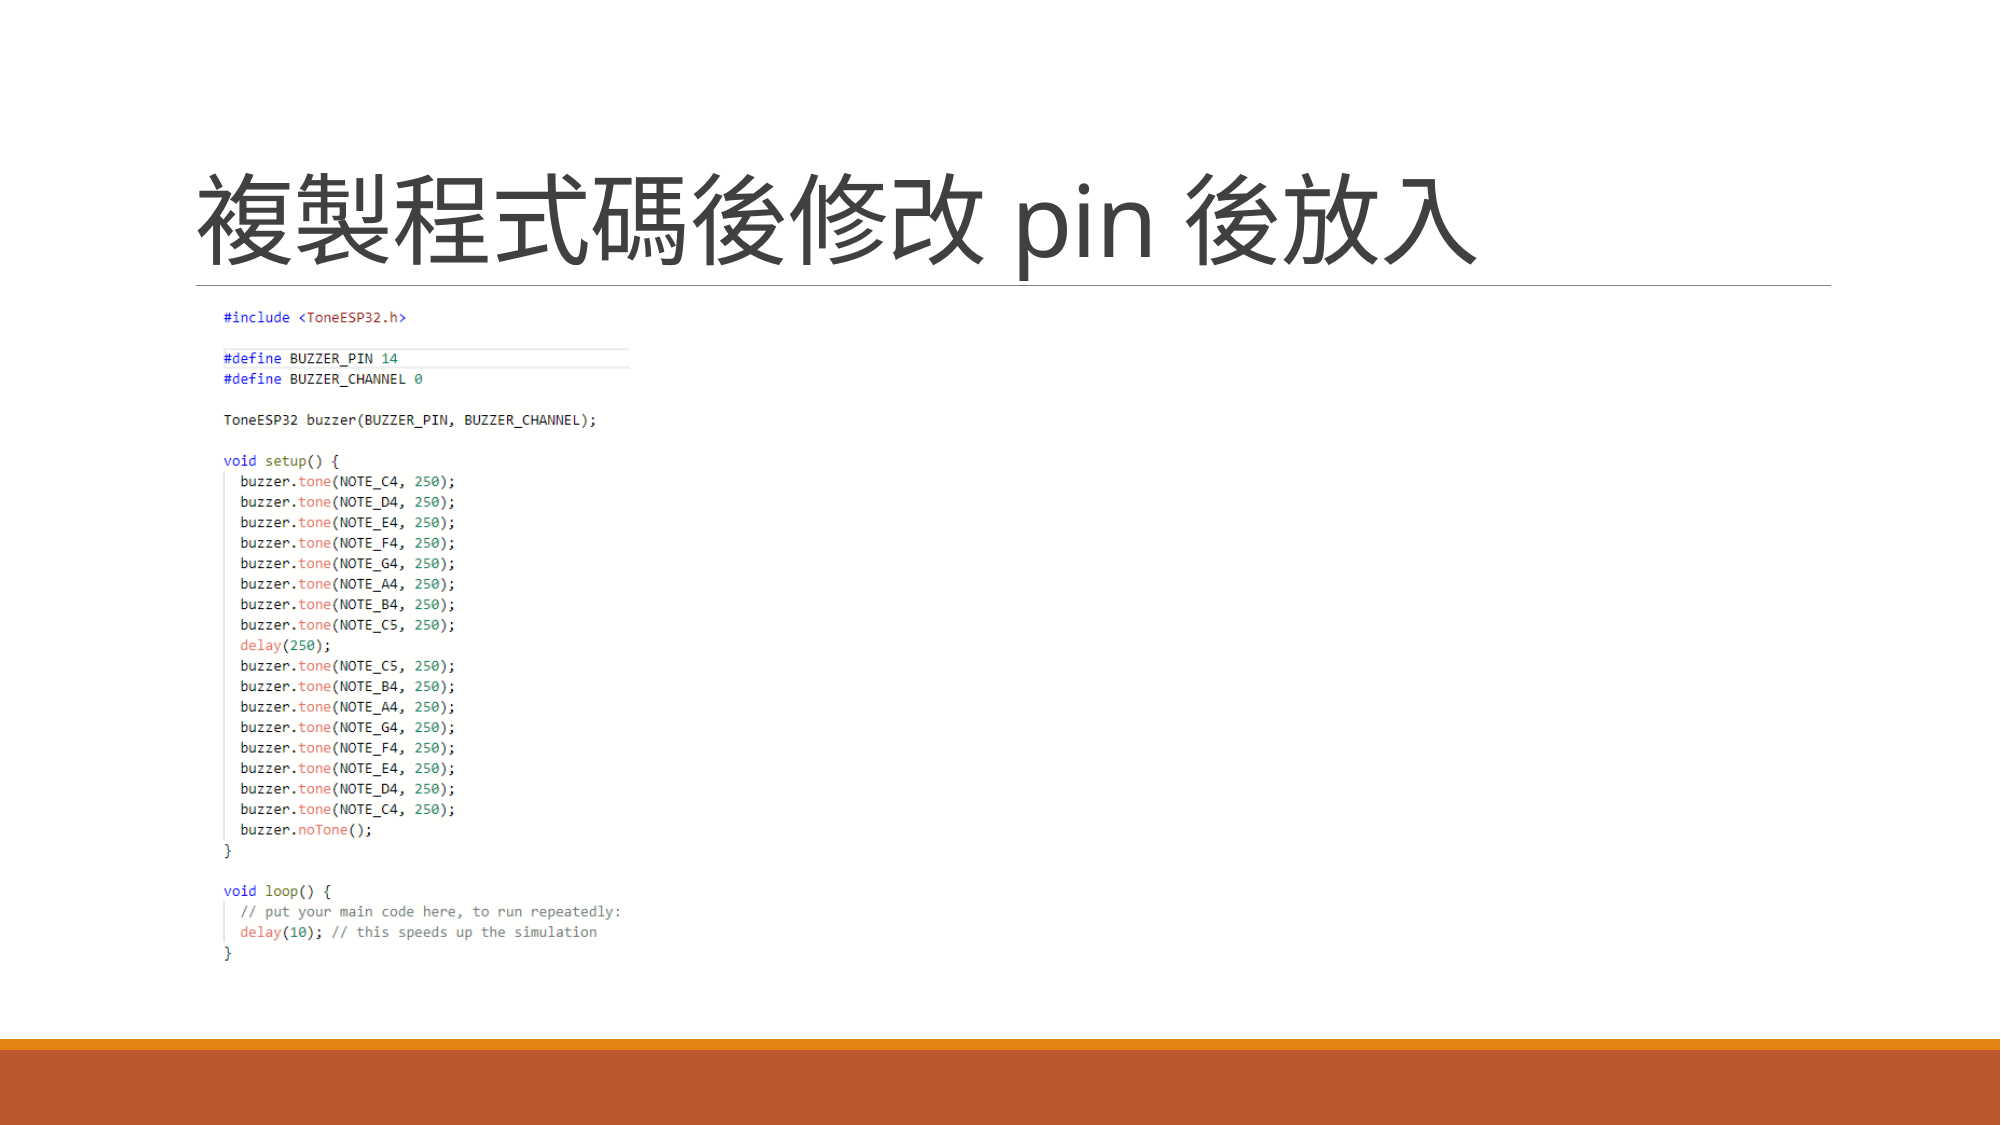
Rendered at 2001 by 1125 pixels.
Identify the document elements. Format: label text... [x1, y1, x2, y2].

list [215, 303, 631, 965]
title 複製程式碼後修改pin後放入 [180, 47, 1830, 285]
